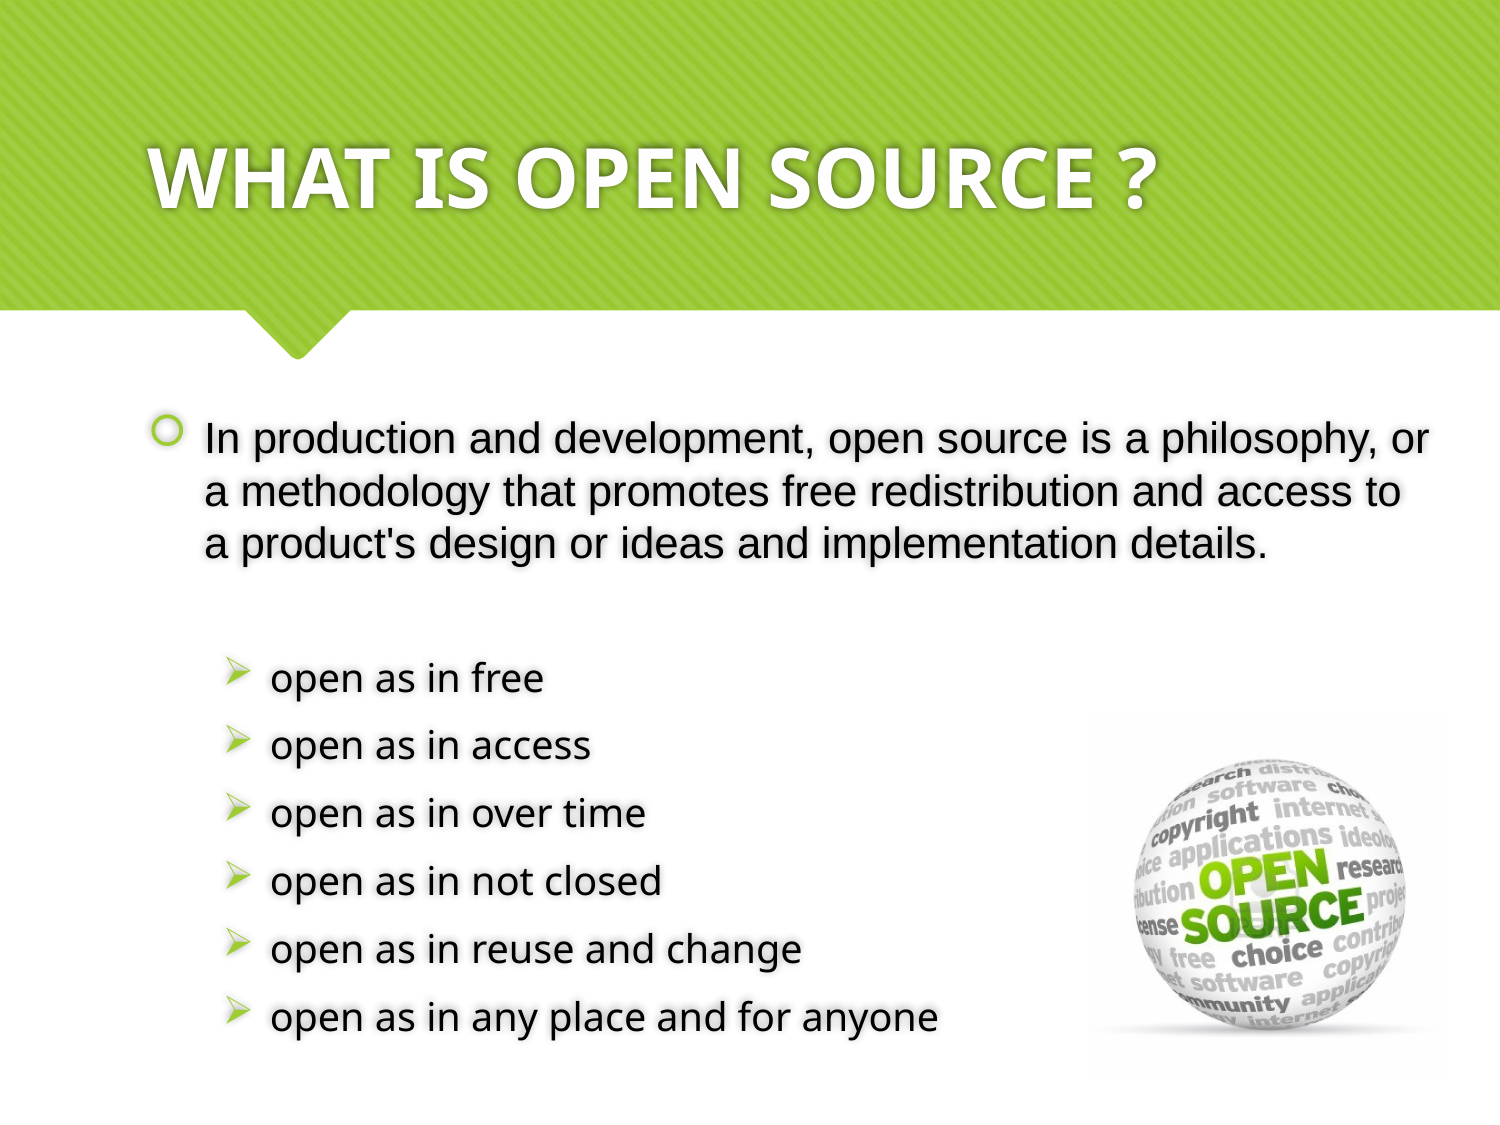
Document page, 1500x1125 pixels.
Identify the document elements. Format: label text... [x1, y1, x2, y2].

picture [1087, 716, 1450, 1079]
title WHAT IS OPEN SOURCE ? [132, 73, 1368, 233]
list In production and development, open source is a philosophy, or a methodology that promotes free redistribution and access to a product's design or ideas and implementation details. open as in free open as in access open as in over time open as in not closed open as in reuse and change open as in any place and for anyone [132, 388, 1450, 1125]
